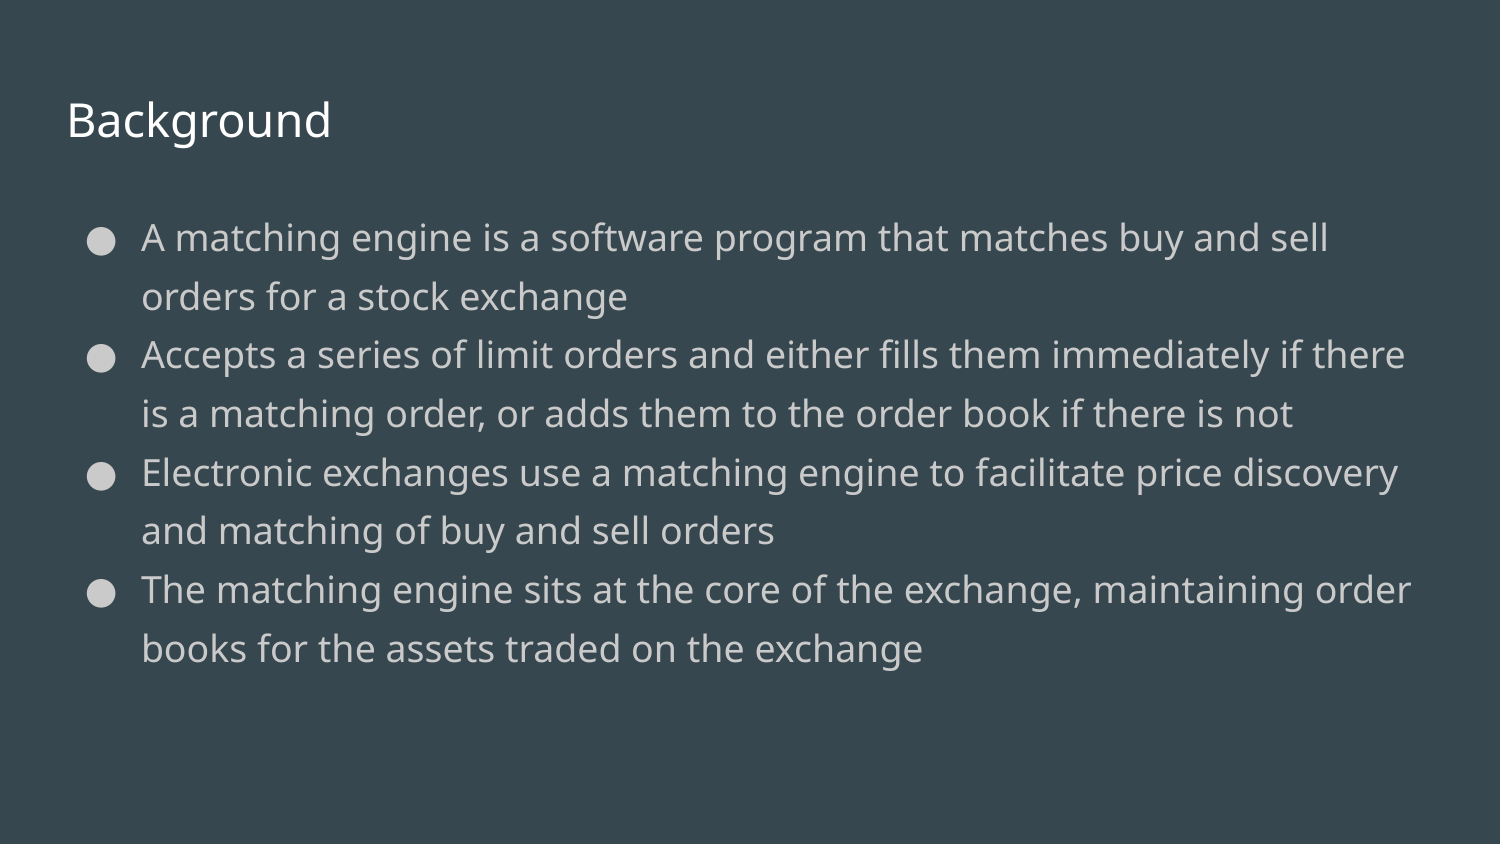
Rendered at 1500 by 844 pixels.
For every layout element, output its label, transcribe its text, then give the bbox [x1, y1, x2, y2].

list A matching engine is a software program that matches buy and sell orders for a stock exchange Accepts a series of limit orders and either fills them immediately if there is a matching order, or adds them to the order book if there is not Electronic exchanges use a matching engine to facilitate price discovery and matching of buy and sell orders The matching engine sits at the core of the exchange, maintaining order books for the assets traded on the exchange [51, 189, 1449, 750]
title Background [51, 72, 1449, 167]
